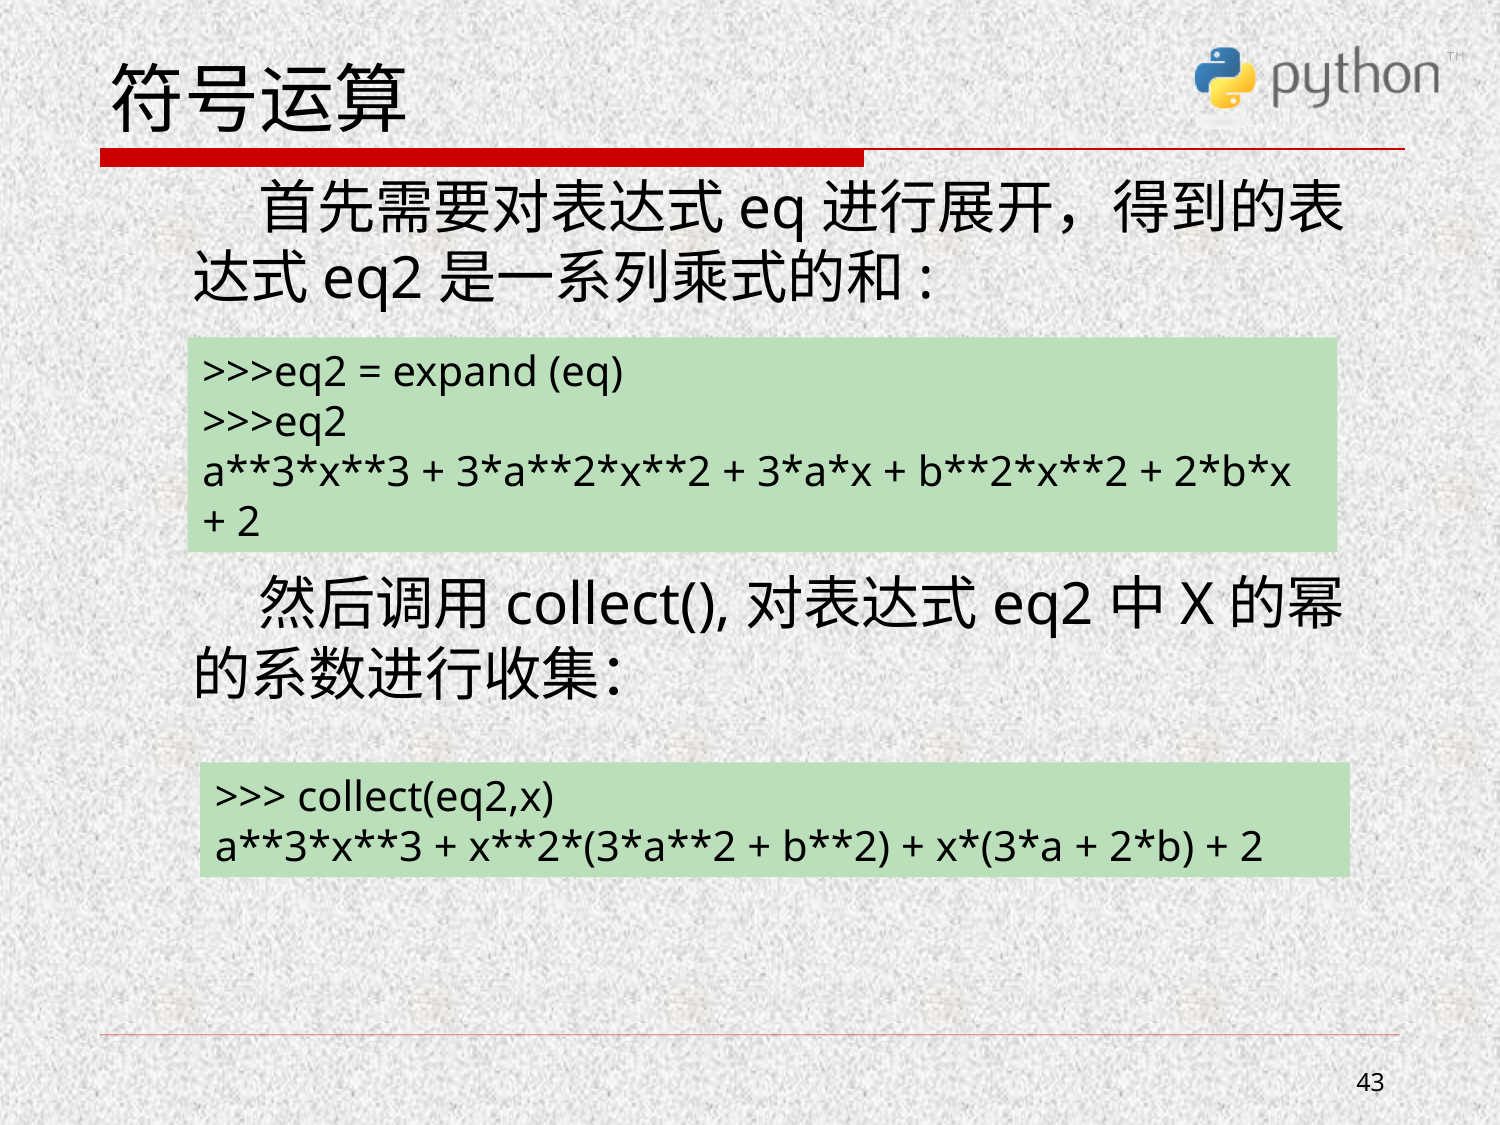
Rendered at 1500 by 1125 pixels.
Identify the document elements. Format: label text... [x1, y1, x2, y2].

text_box >>>eq2 = expand (eq) >>>eq2 a**3*x**3 + 3*a**2*x**2 + 3*a*x + b**2*x**2 + 2*b*x + 2 [187, 337, 1338, 553]
slide_number 43 [1074, 1058, 1401, 1103]
text_box >>> collect(eq2,x) a**3*x**3 + x**2*(3*a**2 + b**2) + x*(3*a + 2*b) + 2 [200, 762, 1350, 878]
title 符号运算 [94, 50, 1407, 149]
picture [0, 0, 1500, 1125]
list 首先需要对表达式eq进行展开，得到的表达式eq2是一系列乘式的和: 然后调用collect(),对表达式eq2中x的幂的系数进行收集： [99, 162, 1413, 1038]
